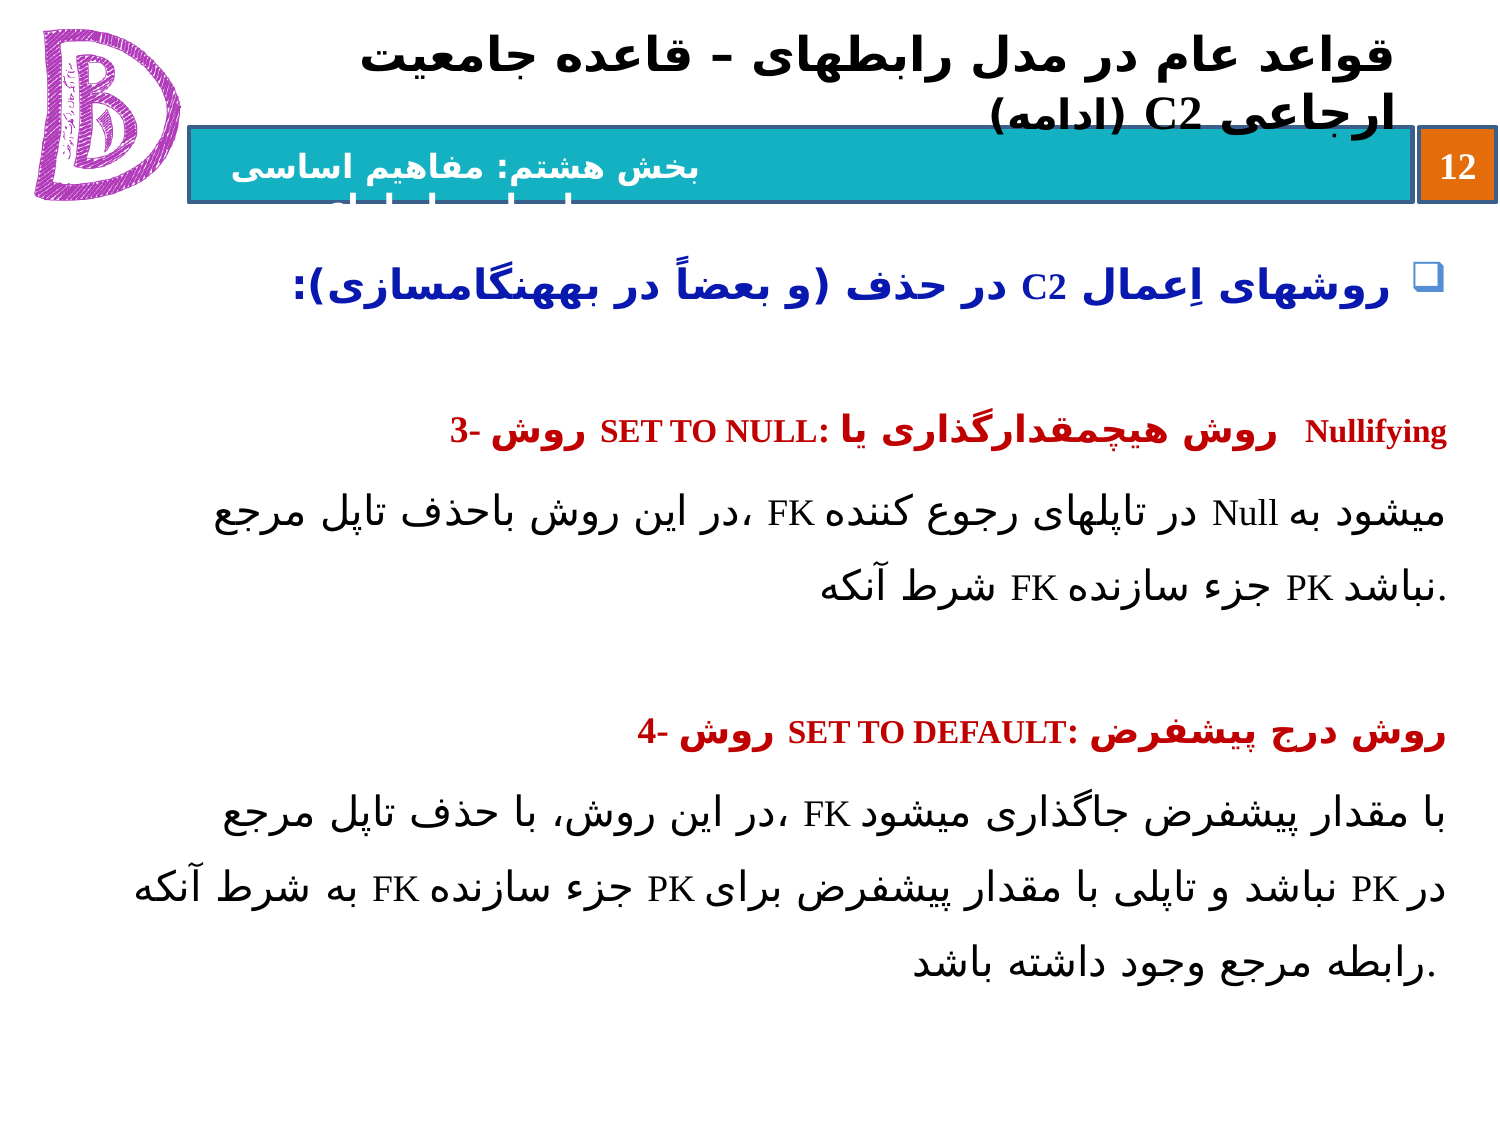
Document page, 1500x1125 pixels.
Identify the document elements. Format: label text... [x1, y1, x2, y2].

picture [12, 21, 202, 212]
list روش‏های اِعمال C2 در حذف (و بعضاً در به‏هنگام‏سازی): 3- روش SET TO NULL: روش هیچ‏مقدارگذاری یا Nullifying در این روش باحذف تاپل مرجع، FK در تاپل‏های رجوع کننده Null می‏شود به شرط آنکه FK جزء سازنده PK نباشد. 4- روش SET TO DEFAULT: روش درج پیش‏فرض در این روش، با حذف تاپل مرجع، FK با مقدار پیش‏فرض جاگذاری می‏شود به شرط آنکه FK جزء سازنده PK نباشد و تاپلی با مقدار پیشفرض برای PK در رابطه مرجع وجود داشته باشد. [37, 224, 1463, 1088]
title قواعد عام در مدل رابطه‏ای – قاعده جامعیت ارجاعی C2 (ادامه) [237, 37, 1413, 125]
